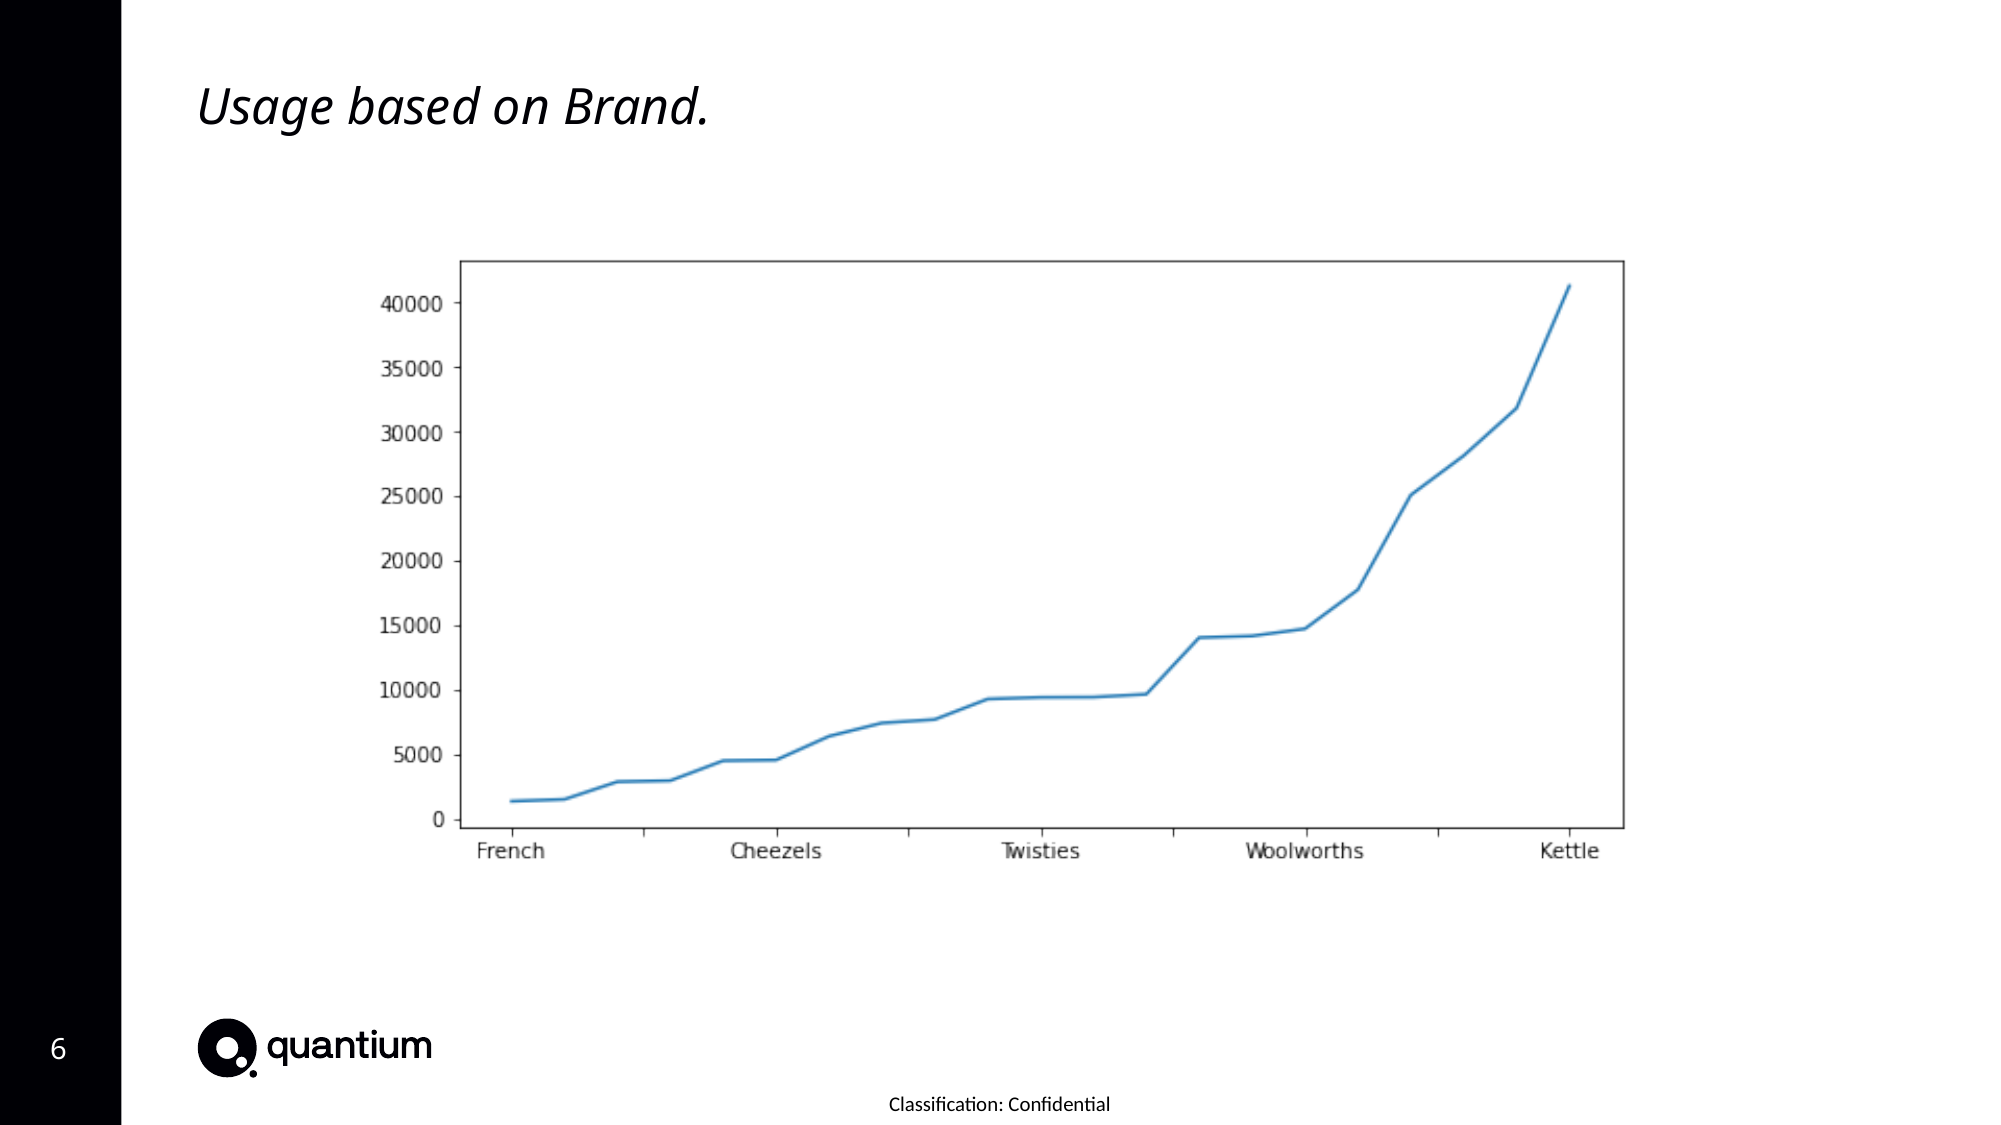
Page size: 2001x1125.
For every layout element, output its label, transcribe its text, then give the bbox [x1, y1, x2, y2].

list Usage based on Brand. [196, 74, 1916, 210]
picture [364, 246, 1636, 879]
